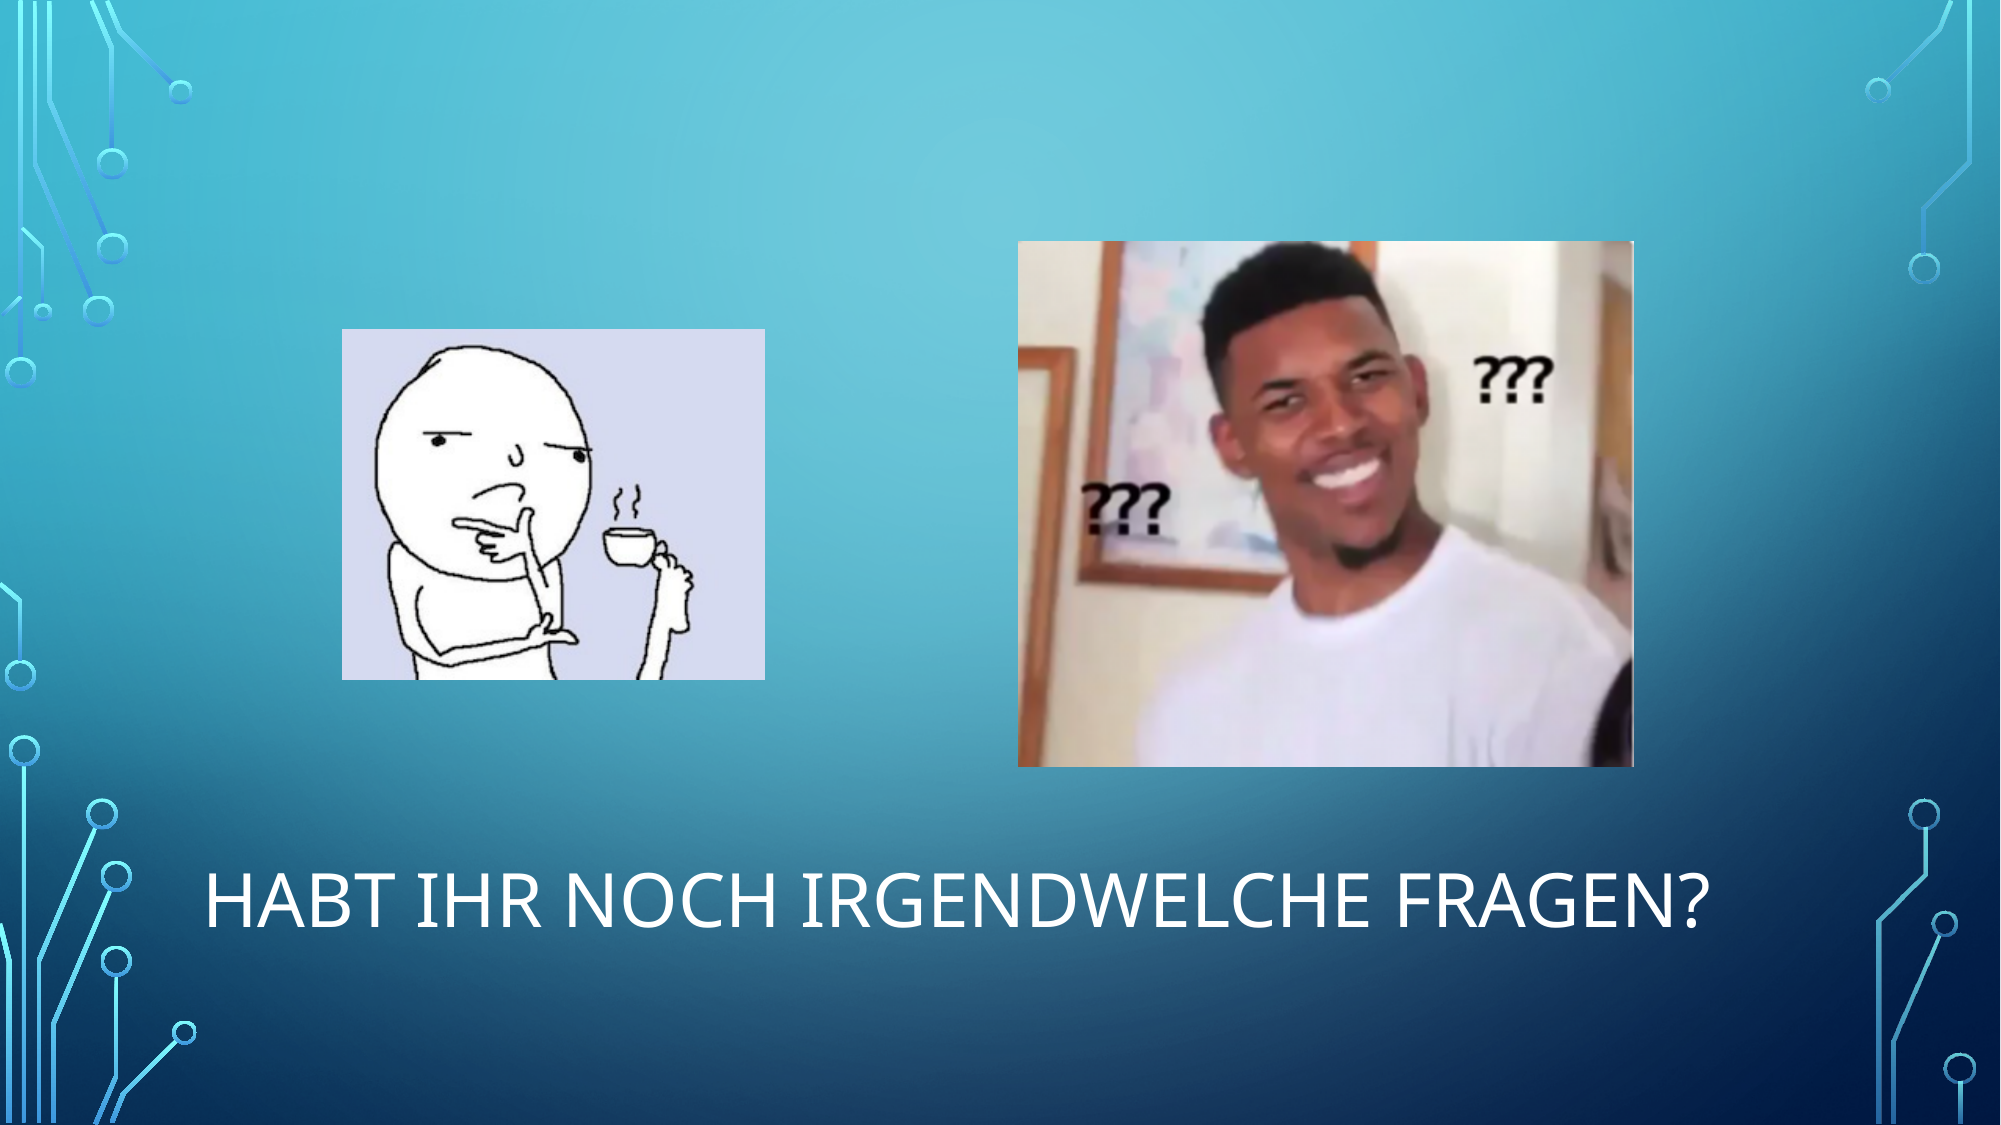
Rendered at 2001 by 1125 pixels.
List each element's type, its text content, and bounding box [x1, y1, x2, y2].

picture [342, 328, 765, 680]
picture [1018, 241, 1634, 767]
title Habt ihr noch irgendwelche Fragen? [187, 483, 1813, 952]
